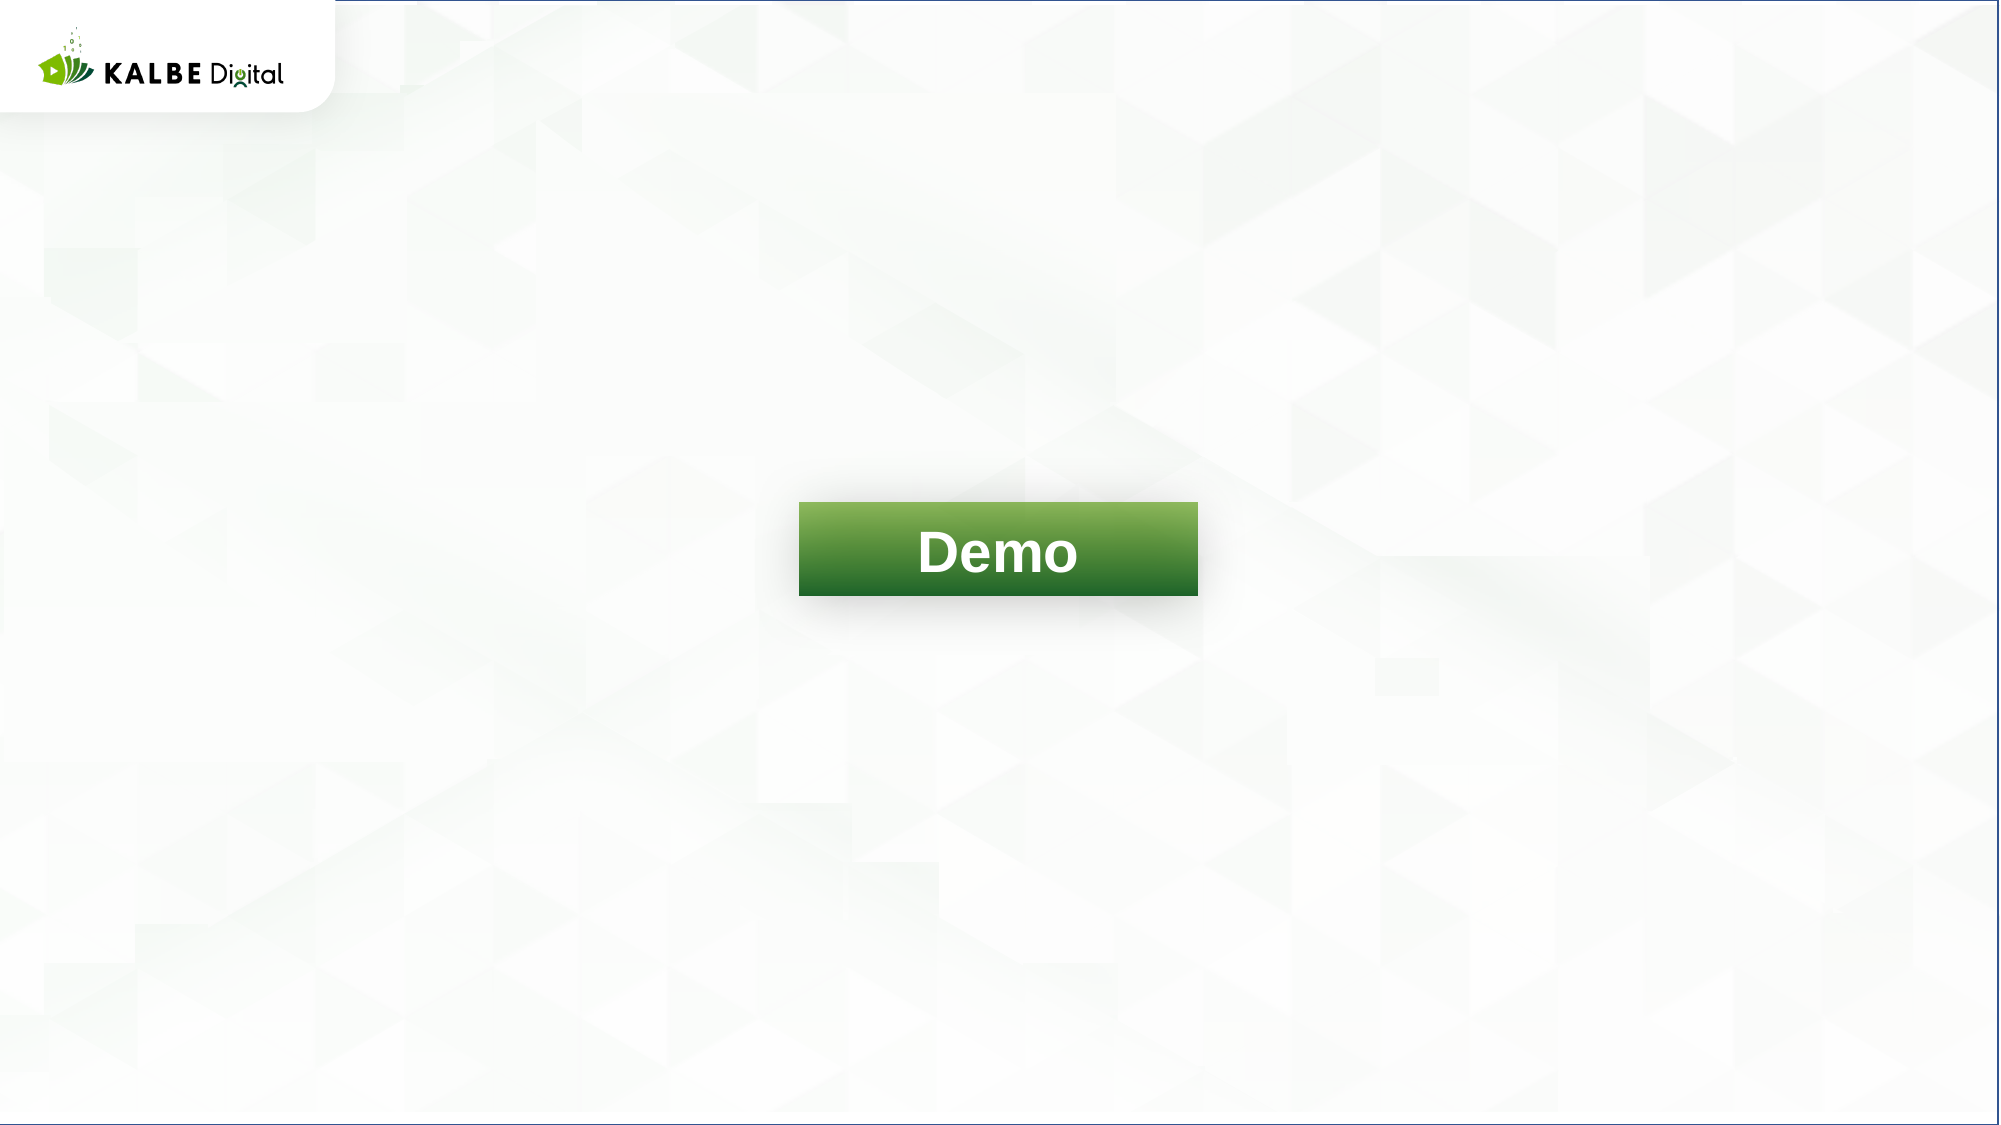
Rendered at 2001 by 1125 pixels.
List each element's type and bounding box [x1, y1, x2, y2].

picture [21, 11, 300, 99]
text_box [0, 0, 2000, 1125]
